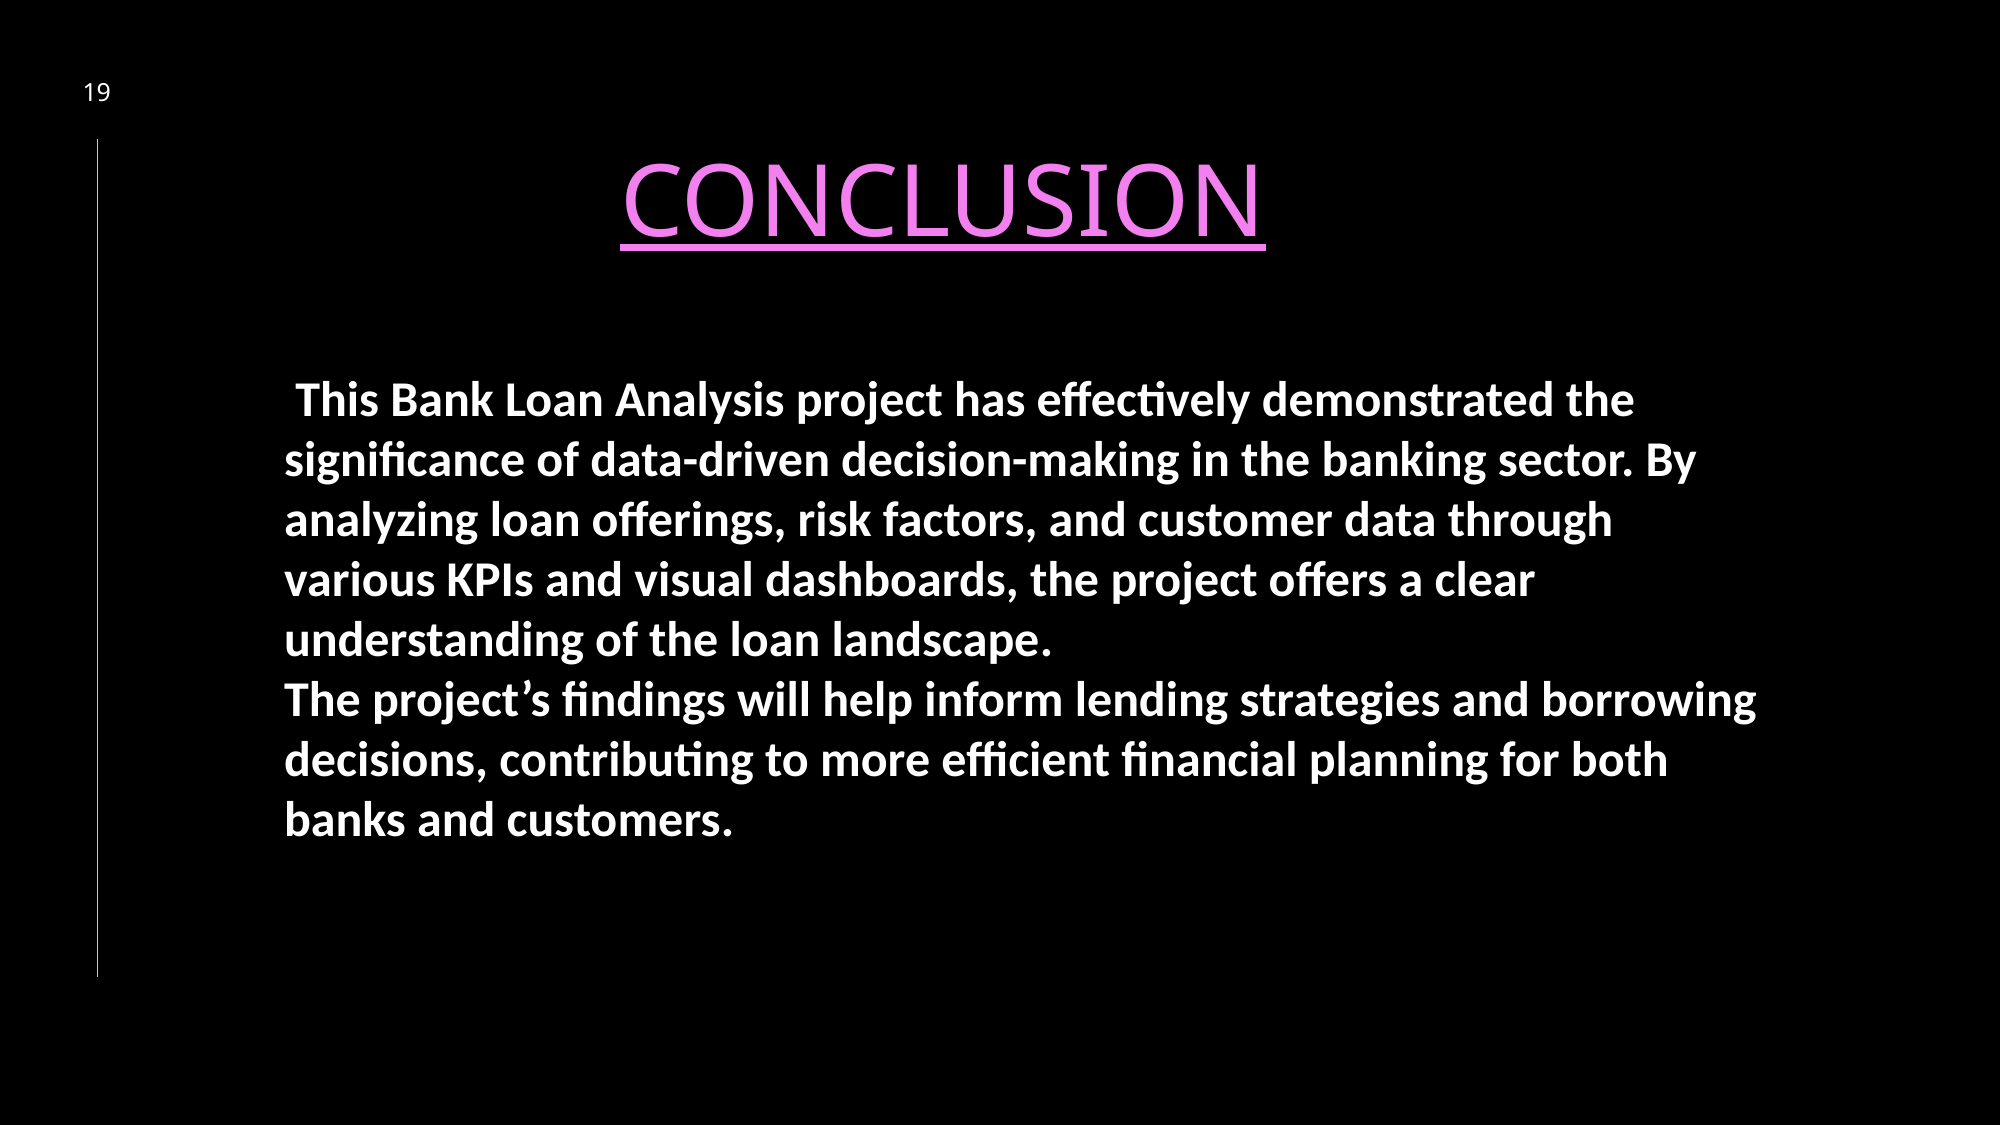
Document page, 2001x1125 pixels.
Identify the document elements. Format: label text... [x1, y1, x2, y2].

slide_number 19 [53, 67, 140, 119]
text_box This Bank Loan Analysis project has effectively demonstrated the significance of data-driven decision-making in the banking sector. By analyzing loan offerings, risk factors, and customer data through various KPIs and visual dashboards, the project offers a clear understanding of the loan landscape. The project’s findings will help inform lending strategies and borrowing decisions, contributing to more efficient financial planning for both banks and customers. [269, 358, 1777, 928]
text_box CONCLUSION [402, 128, 1484, 264]
